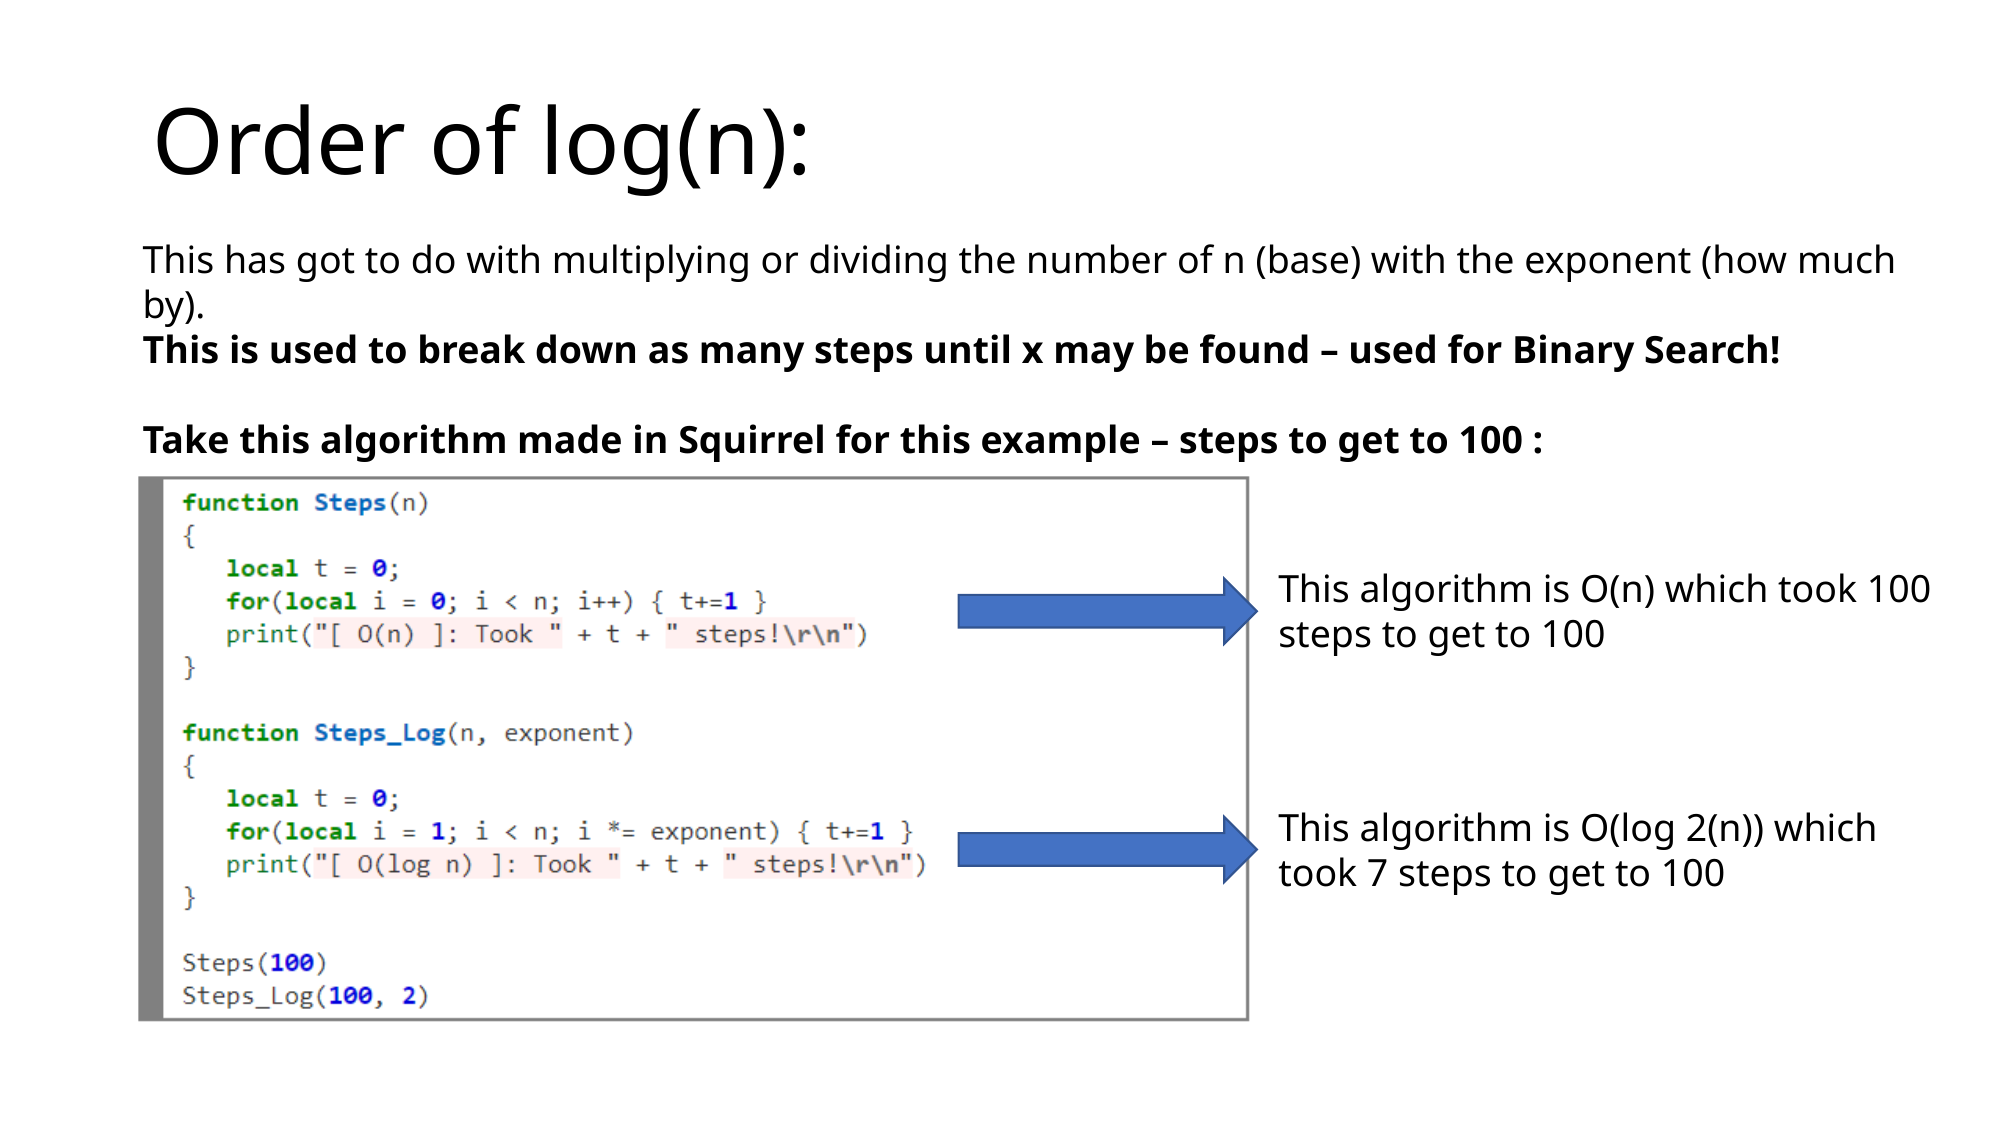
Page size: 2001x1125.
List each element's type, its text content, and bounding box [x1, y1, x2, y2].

title Order of log(n): [137, 59, 1863, 229]
text_box This algorithm is O(n) which took 100 steps to get to 100 [1263, 558, 1962, 663]
text_box This algorithm is O(log 2(n)) which took 7 steps to get to 100 [1263, 796, 1962, 902]
text_box This has got to do with multiplying or dividing the number of n (base) with the exponent (how much by). This is used to break down as many steps until x may be found – used for Binary Search! Take this algorithm made in Squirrel for this example – steps to get to 100 : [127, 229, 1943, 469]
text_box [1251, 603, 1259, 619]
picture [137, 475, 1251, 1023]
text_box [1251, 842, 1259, 857]
